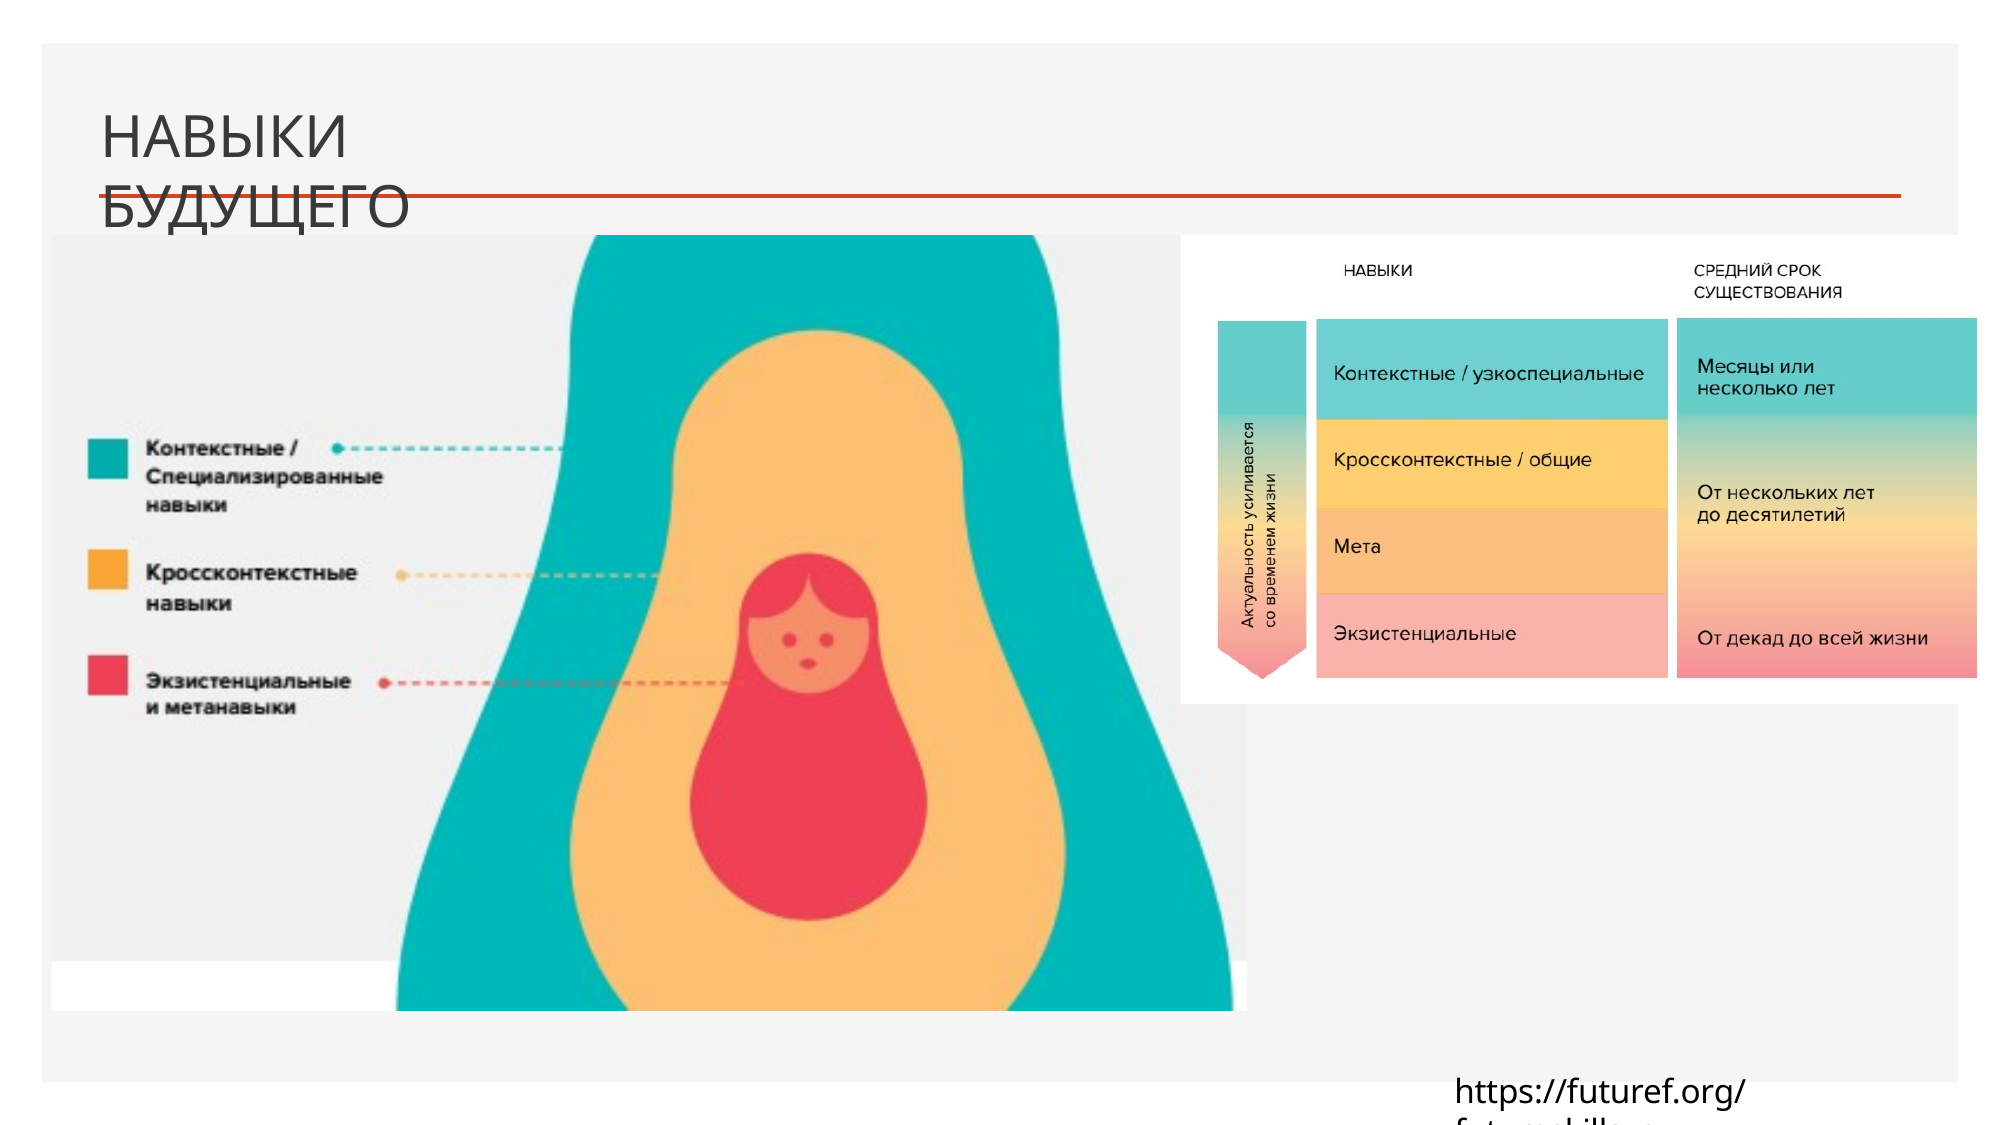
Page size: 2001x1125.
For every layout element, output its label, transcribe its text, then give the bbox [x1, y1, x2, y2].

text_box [51, 235, 2000, 1012]
text_box https://futuref.org/futureskills_ru [1452, 1068, 1932, 1125]
title НАВЫКИ БУДУЩЕГО [98, 97, 625, 234]
